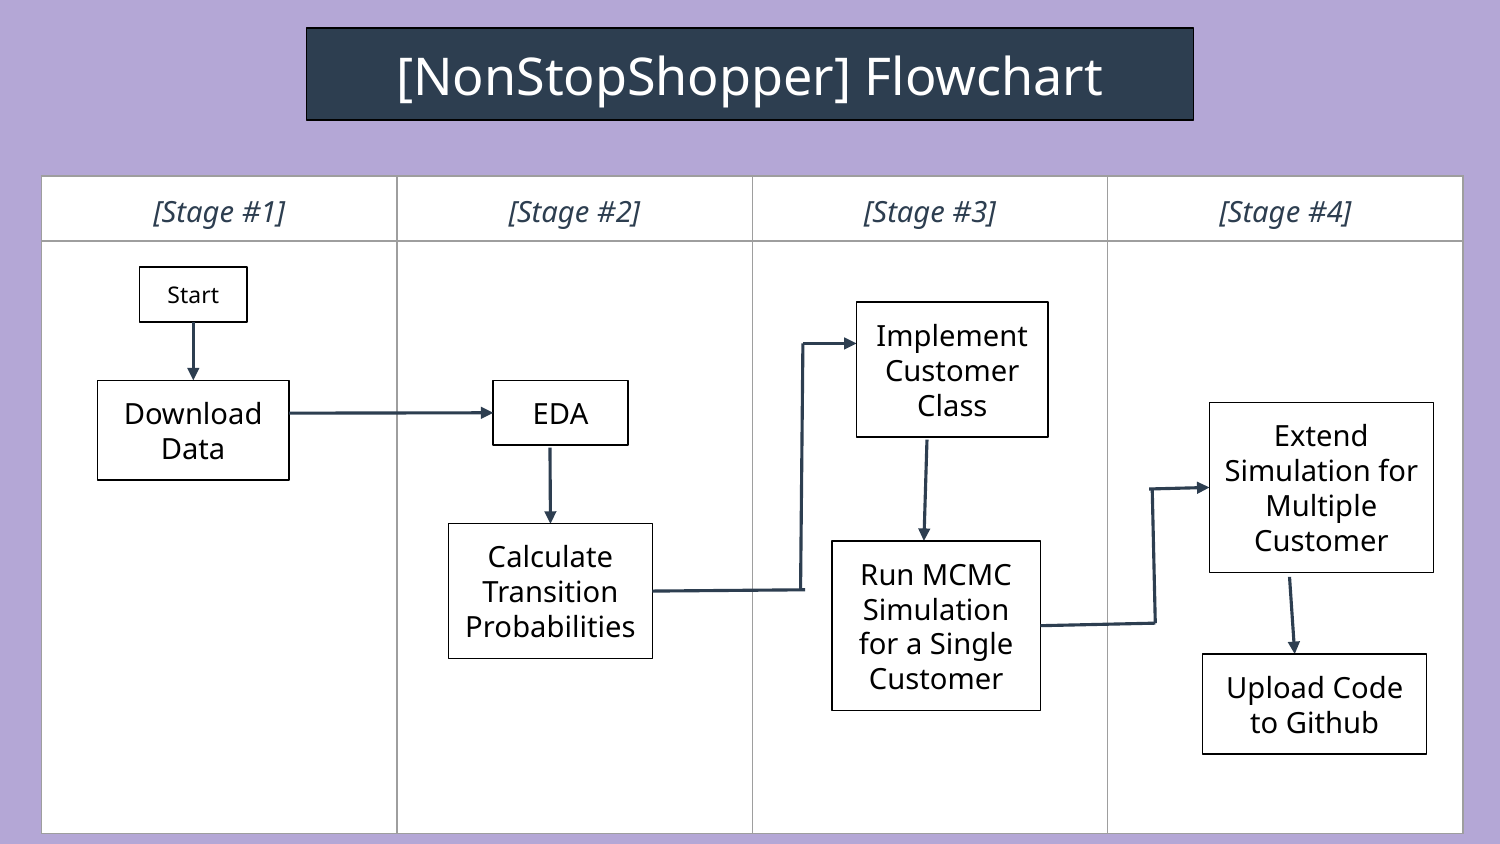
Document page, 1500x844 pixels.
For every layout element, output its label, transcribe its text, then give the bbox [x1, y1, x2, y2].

table_header [Stage #1] [42, 177, 396, 240]
text_box Extend Simulation for Multiple Customer [1209, 402, 1434, 573]
text_box Implement Customer Class [856, 302, 1048, 437]
text_box Start [139, 267, 248, 323]
table_cell [1108, 242, 1462, 833]
text_box [NonStopShopper] Flowchart [306, 27, 1194, 121]
text_box Upload Code to Github [1202, 653, 1427, 754]
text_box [652, 589, 806, 593]
table_header [Stage #4] [1108, 177, 1462, 240]
table_cell [753, 242, 1107, 833]
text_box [1151, 488, 1156, 622]
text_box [800, 343, 804, 588]
text_box Run MCMC Simulation for a Single Customer [831, 540, 1041, 711]
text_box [1289, 576, 1295, 655]
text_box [923, 439, 928, 541]
text_box EDA [493, 380, 628, 446]
table_cell [398, 242, 752, 833]
table_cell [42, 242, 396, 833]
table_header [Stage #2] [398, 177, 752, 240]
text_box Calculate Transition Probabilities [448, 523, 653, 659]
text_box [1040, 622, 1156, 627]
text_box Download Data [97, 380, 289, 481]
table_header [Stage #3] [753, 177, 1107, 240]
